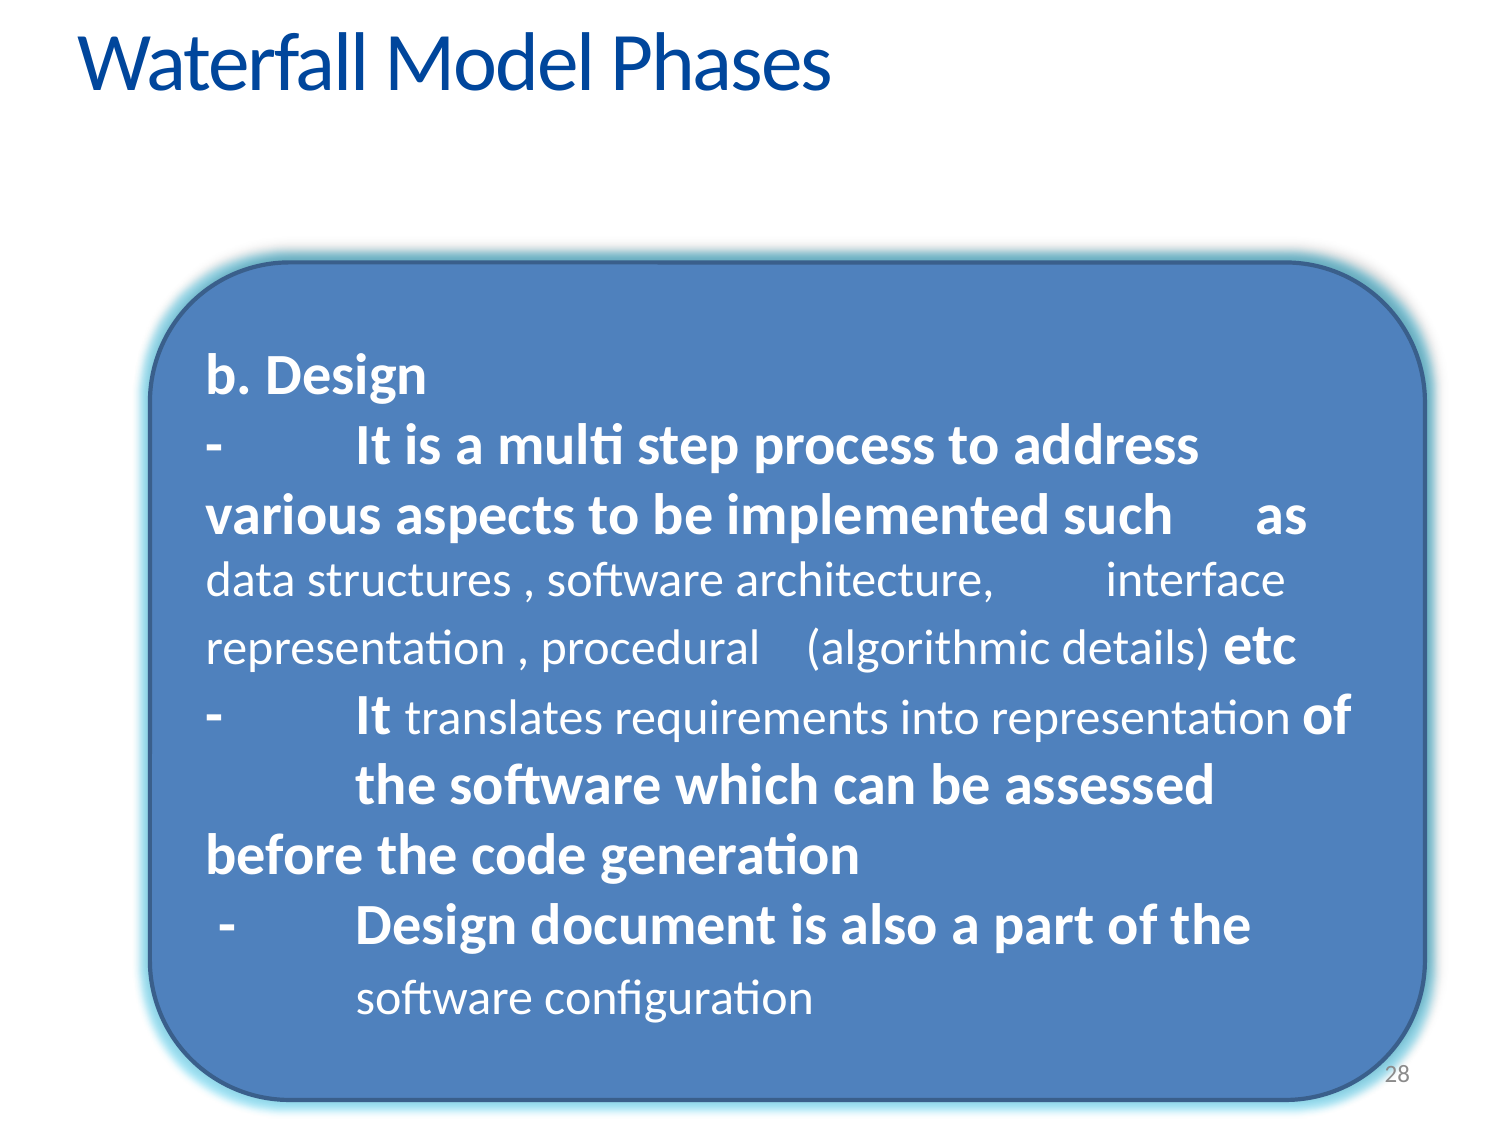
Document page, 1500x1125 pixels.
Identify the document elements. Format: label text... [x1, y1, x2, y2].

slide_number 28 [1074, 1042, 1425, 1103]
text_box b. Design - It is a multi step process to address various aspects to be implemented such as data structures , software architecture, interface representation , procedural (algorithmic details) etc - It translates requirements into representation of the software which can be assessed before the code generation - Design document is also a part of the software configuration [147, 260, 1428, 1103]
text_box Waterfall Model Phases [62, 0, 1338, 150]
